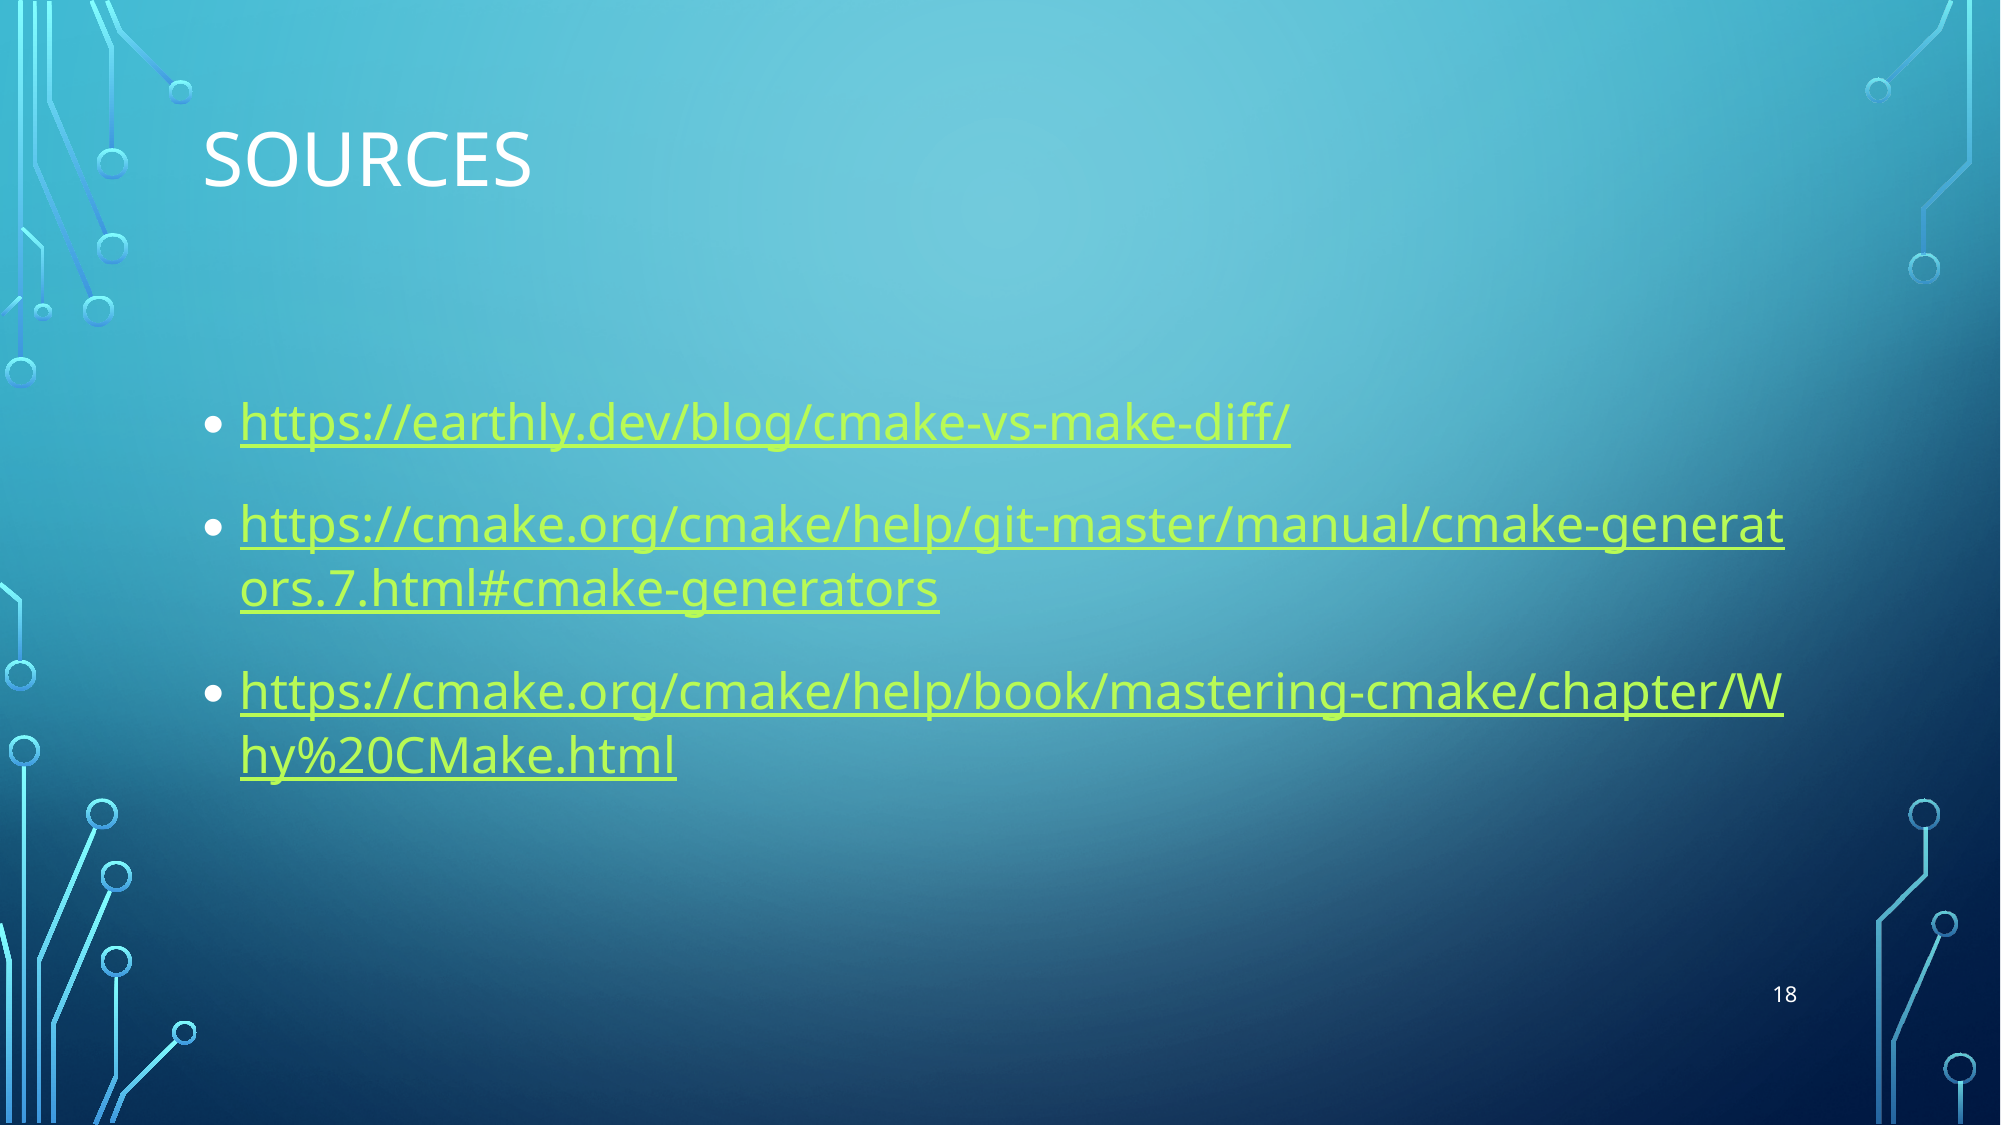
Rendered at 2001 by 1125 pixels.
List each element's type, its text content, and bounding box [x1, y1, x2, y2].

title Sources [187, 40, 1813, 284]
list https://earthly.dev/blog/cmake-vs-make-diff/ https://cmake.org/cmake/help/git-master/manual/cmake-generators.7.html#cmake-generators https://cmake.org/cmake/help/book/mastering-cmake/chapter/Why%20CMake.html [187, 369, 1813, 950]
slide_number 18 [1685, 965, 1813, 1025]
